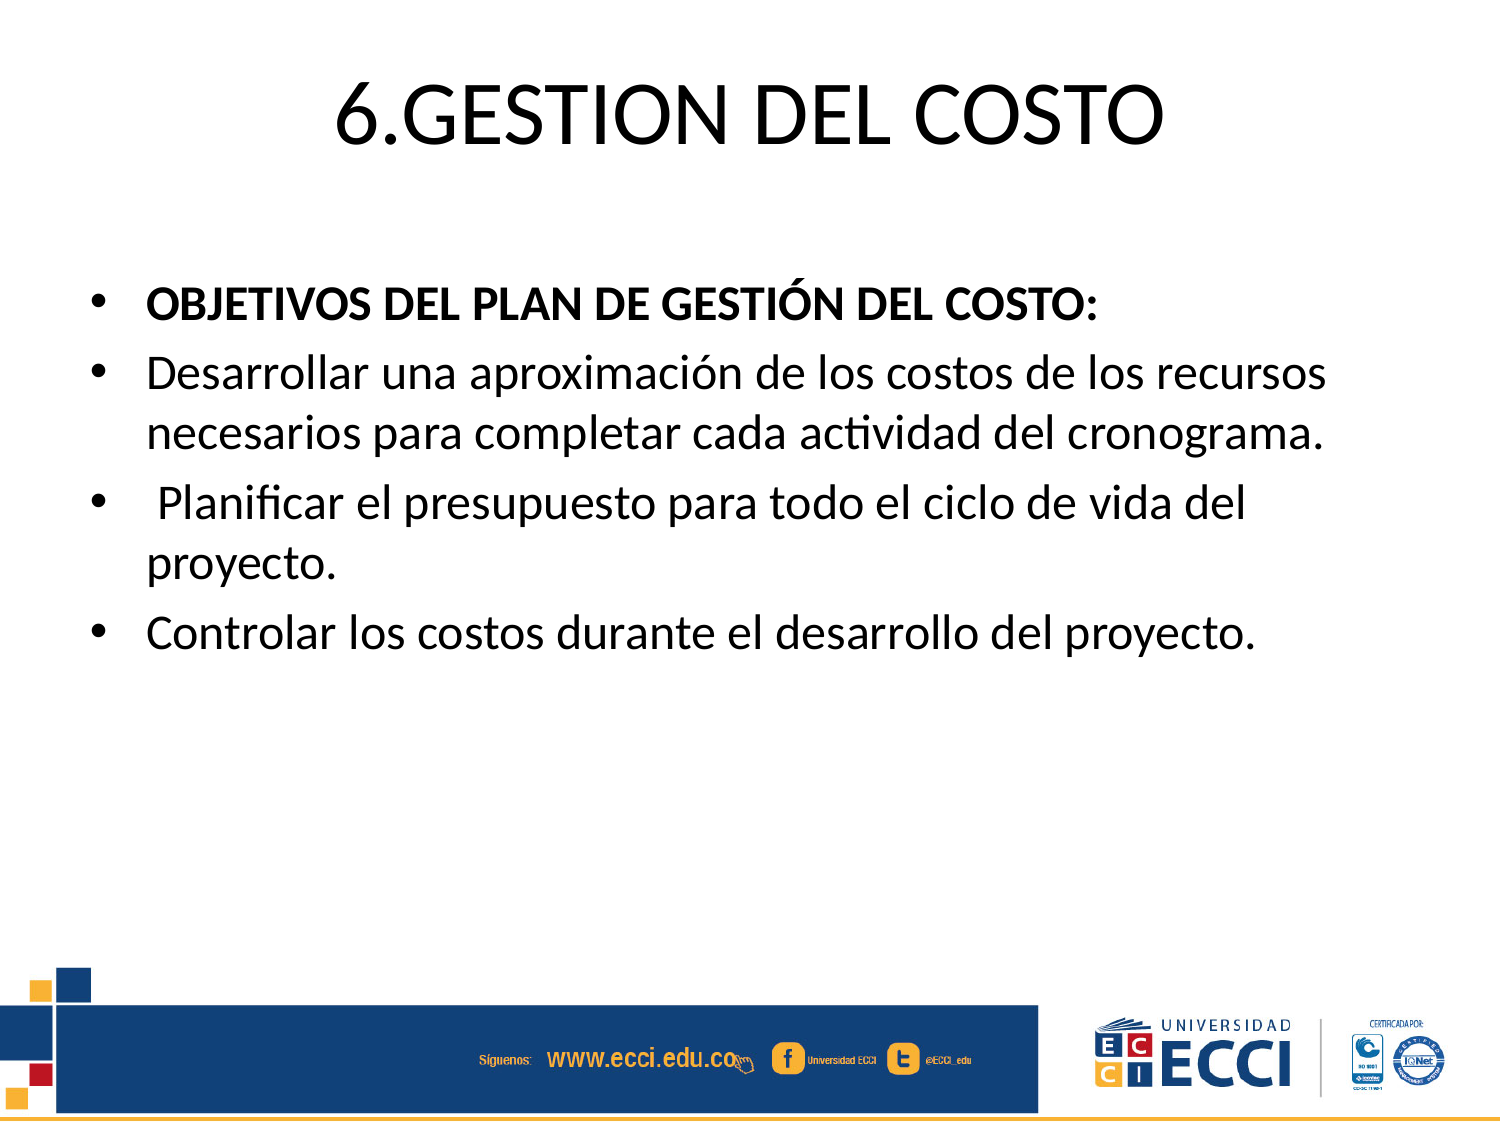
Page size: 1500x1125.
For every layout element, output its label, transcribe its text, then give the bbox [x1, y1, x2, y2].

title 6.GESTION DEL COSTO [75, 45, 1425, 233]
picture [0, 0, 1500, 1125]
list OBJETIVOS DEL PLAN DE GESTIÓN DEL COSTO: Desarrollar una aproximación de los costos de los recursos necesarios para completar cada actividad del cronograma. Planificar el presupuesto para todo el ciclo de vida del proyecto. Controlar los costos durante el desarrollo del proyecto. [75, 262, 1425, 1005]
